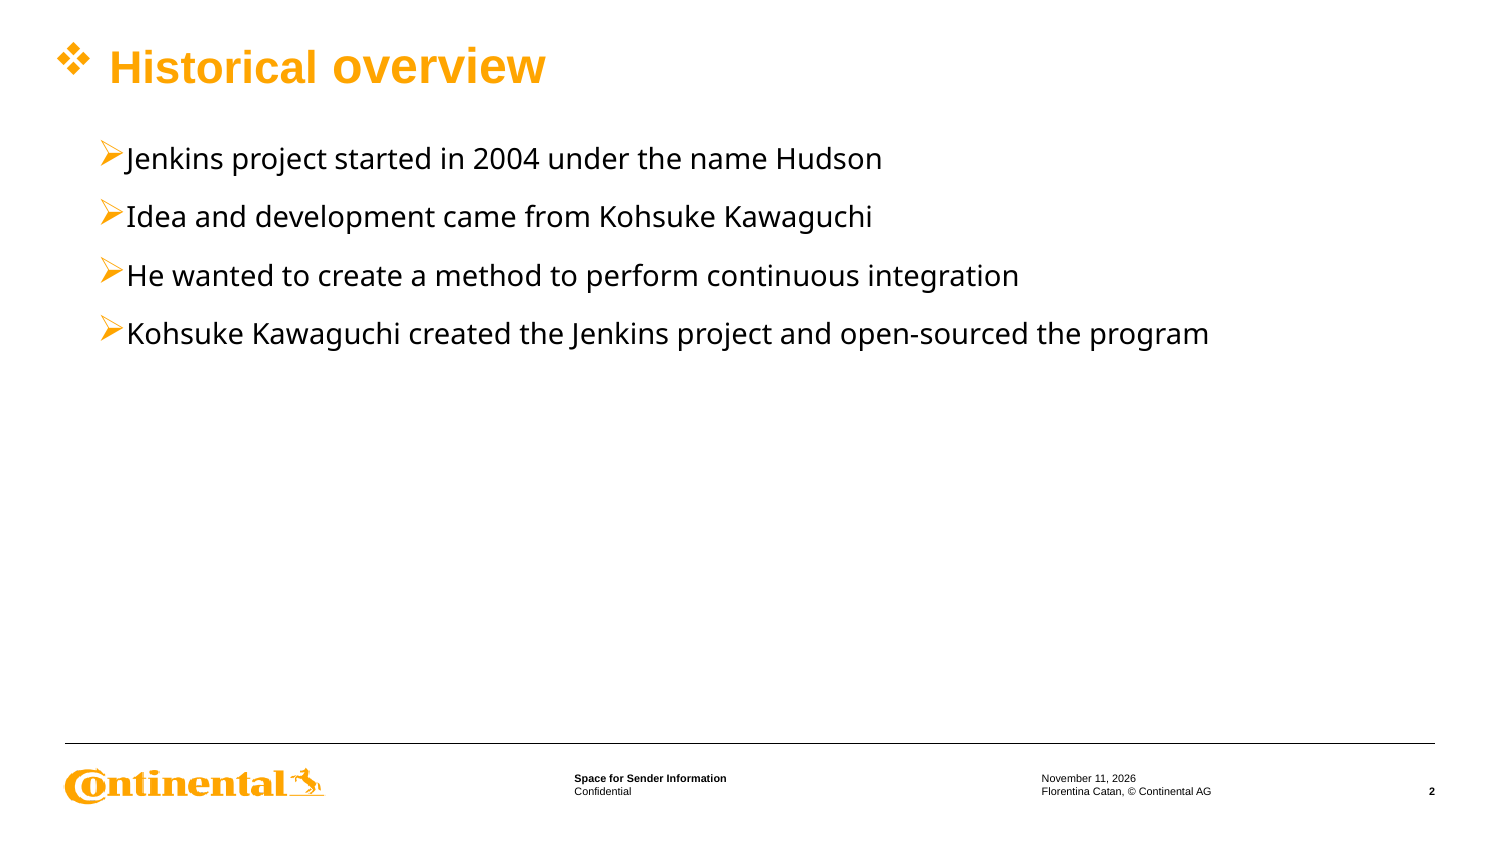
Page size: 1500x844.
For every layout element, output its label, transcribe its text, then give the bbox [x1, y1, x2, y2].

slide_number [1041, 765, 1371, 784]
footer Florentina Catan, © Continental AG [1041, 784, 1371, 803]
slide_number 2 [1376, 784, 1436, 803]
title Historical overview [53, 12, 1459, 95]
list Jenkins project started in 2004 under the name Hudson Idea and development came from Kohsuke Kawaguchi He wanted to create a method to perform continuous integration Kohsuke Kawaguchi created the Jenkins project and open-sourced the program [53, 102, 1436, 777]
